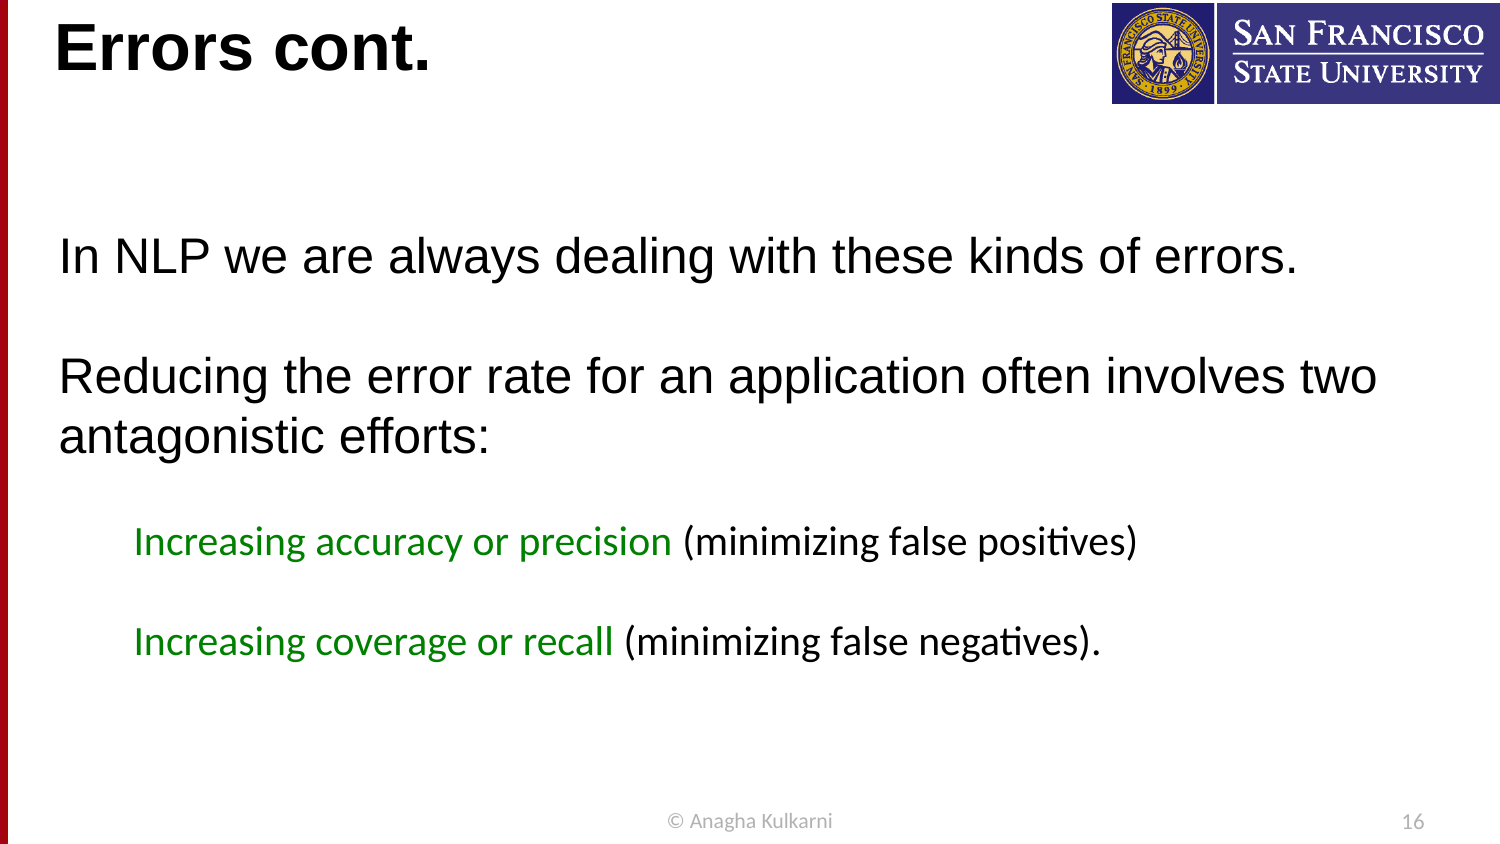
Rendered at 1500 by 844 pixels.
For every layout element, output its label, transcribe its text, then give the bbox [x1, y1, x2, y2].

list In NLP we are always dealing with these kinds of errors. Reducing the error rate for an application often involves two antagonistic efforts: Increasing accuracy or precision (minimizing false positives) Increasing coverage or recall (minimizing false negatives). [58, 223, 1442, 669]
title Errors cont. [54, 3, 1113, 168]
footer © Anagha Kulkarni [510, 806, 990, 834]
slide_number 16 [1080, 806, 1425, 835]
picture [1113, 3, 1500, 104]
